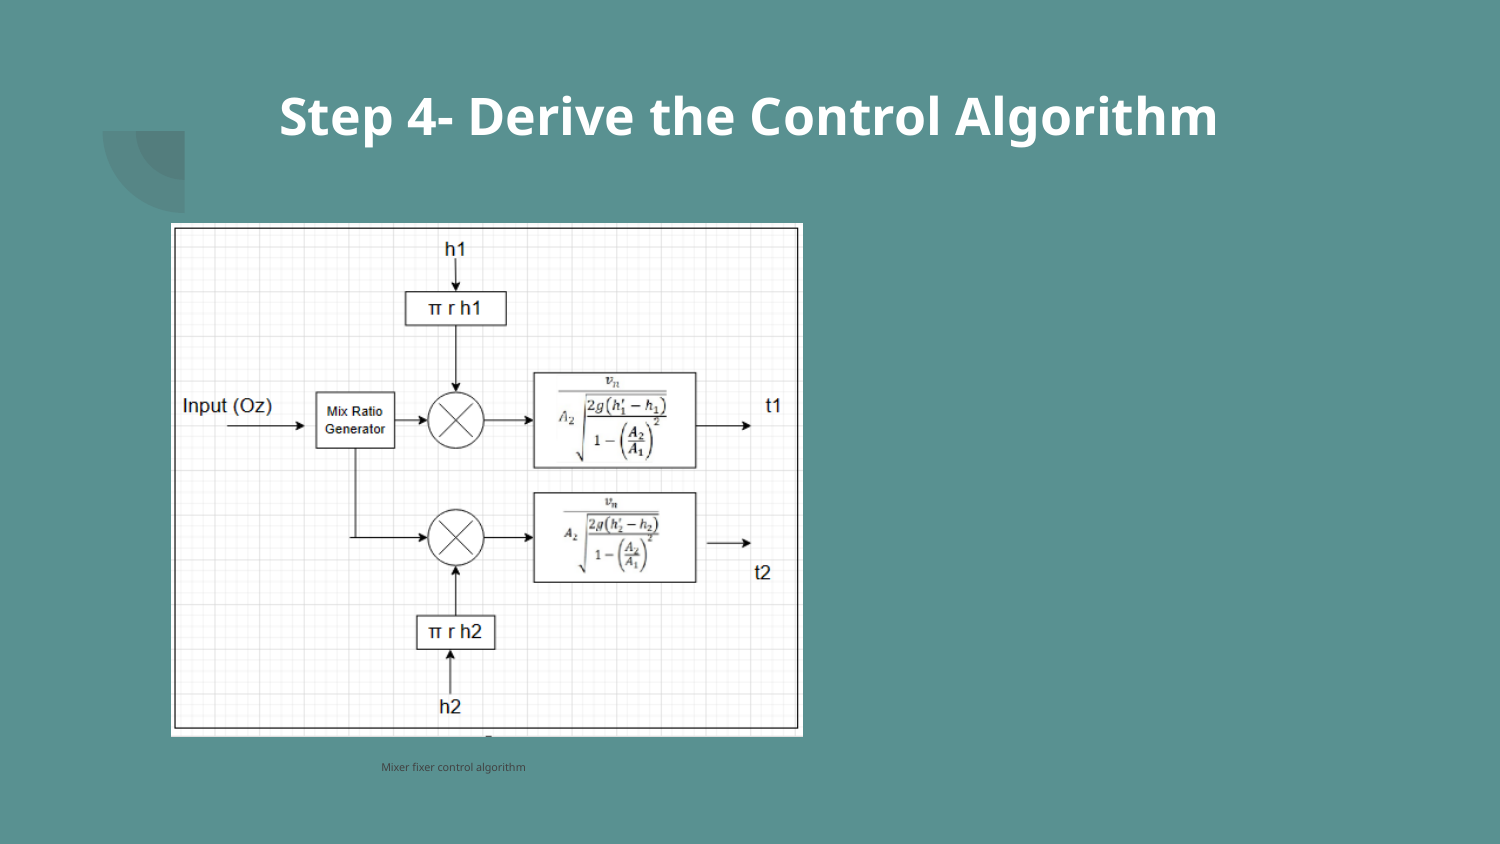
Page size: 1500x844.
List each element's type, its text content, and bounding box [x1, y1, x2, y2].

list Mixer fixer control algorithm [366, 745, 780, 789]
title Step 4- Derive the Control Algorithm [51, 68, 1449, 163]
picture [171, 223, 804, 738]
